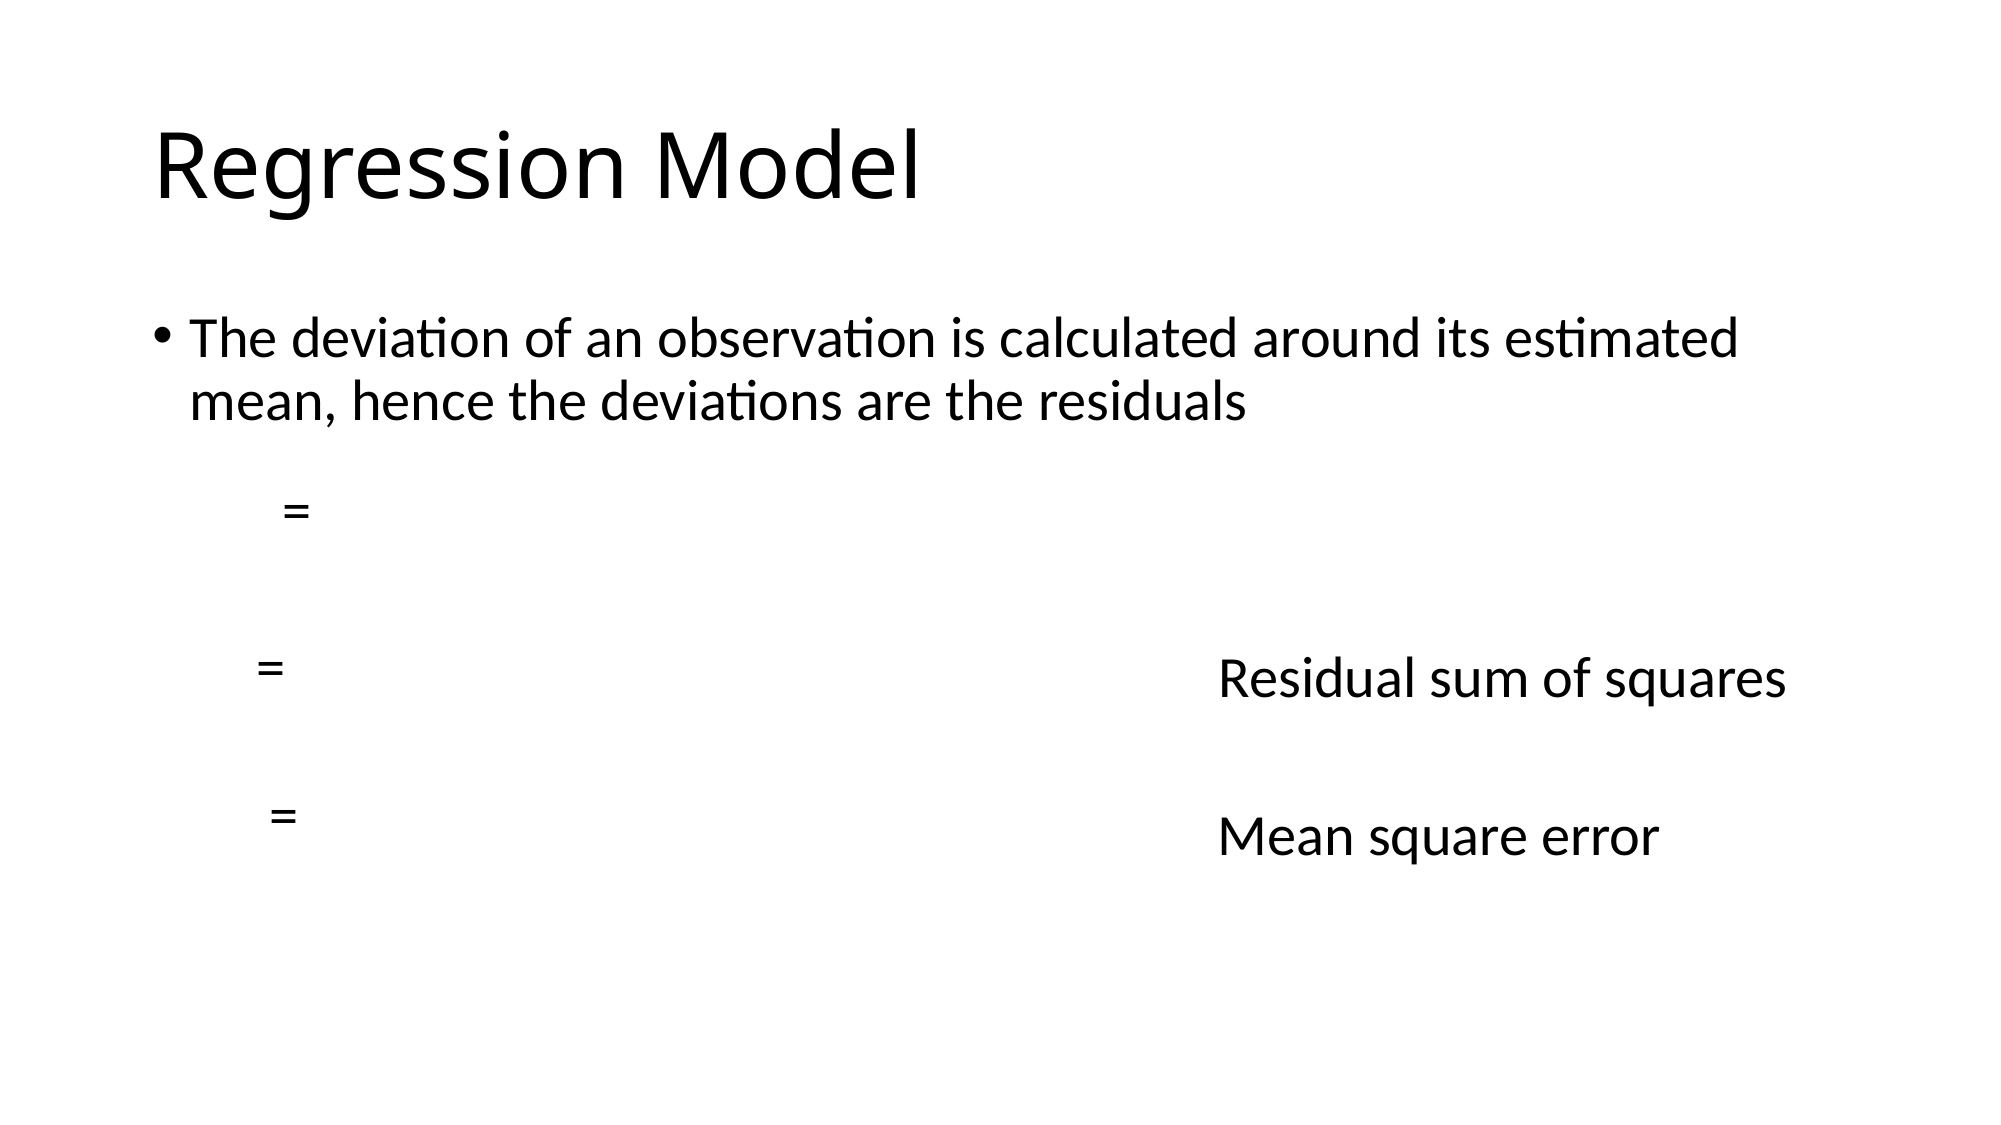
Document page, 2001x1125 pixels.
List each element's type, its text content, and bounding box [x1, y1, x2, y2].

list The deviation of an observation is calculated around its estimated mean, hence the deviations are the residuals [137, 299, 1863, 1014]
title Regression Model [137, 59, 1863, 278]
text_box Residual sum of squares [1204, 631, 1803, 717]
text_box Mean square error [1203, 789, 1677, 875]
